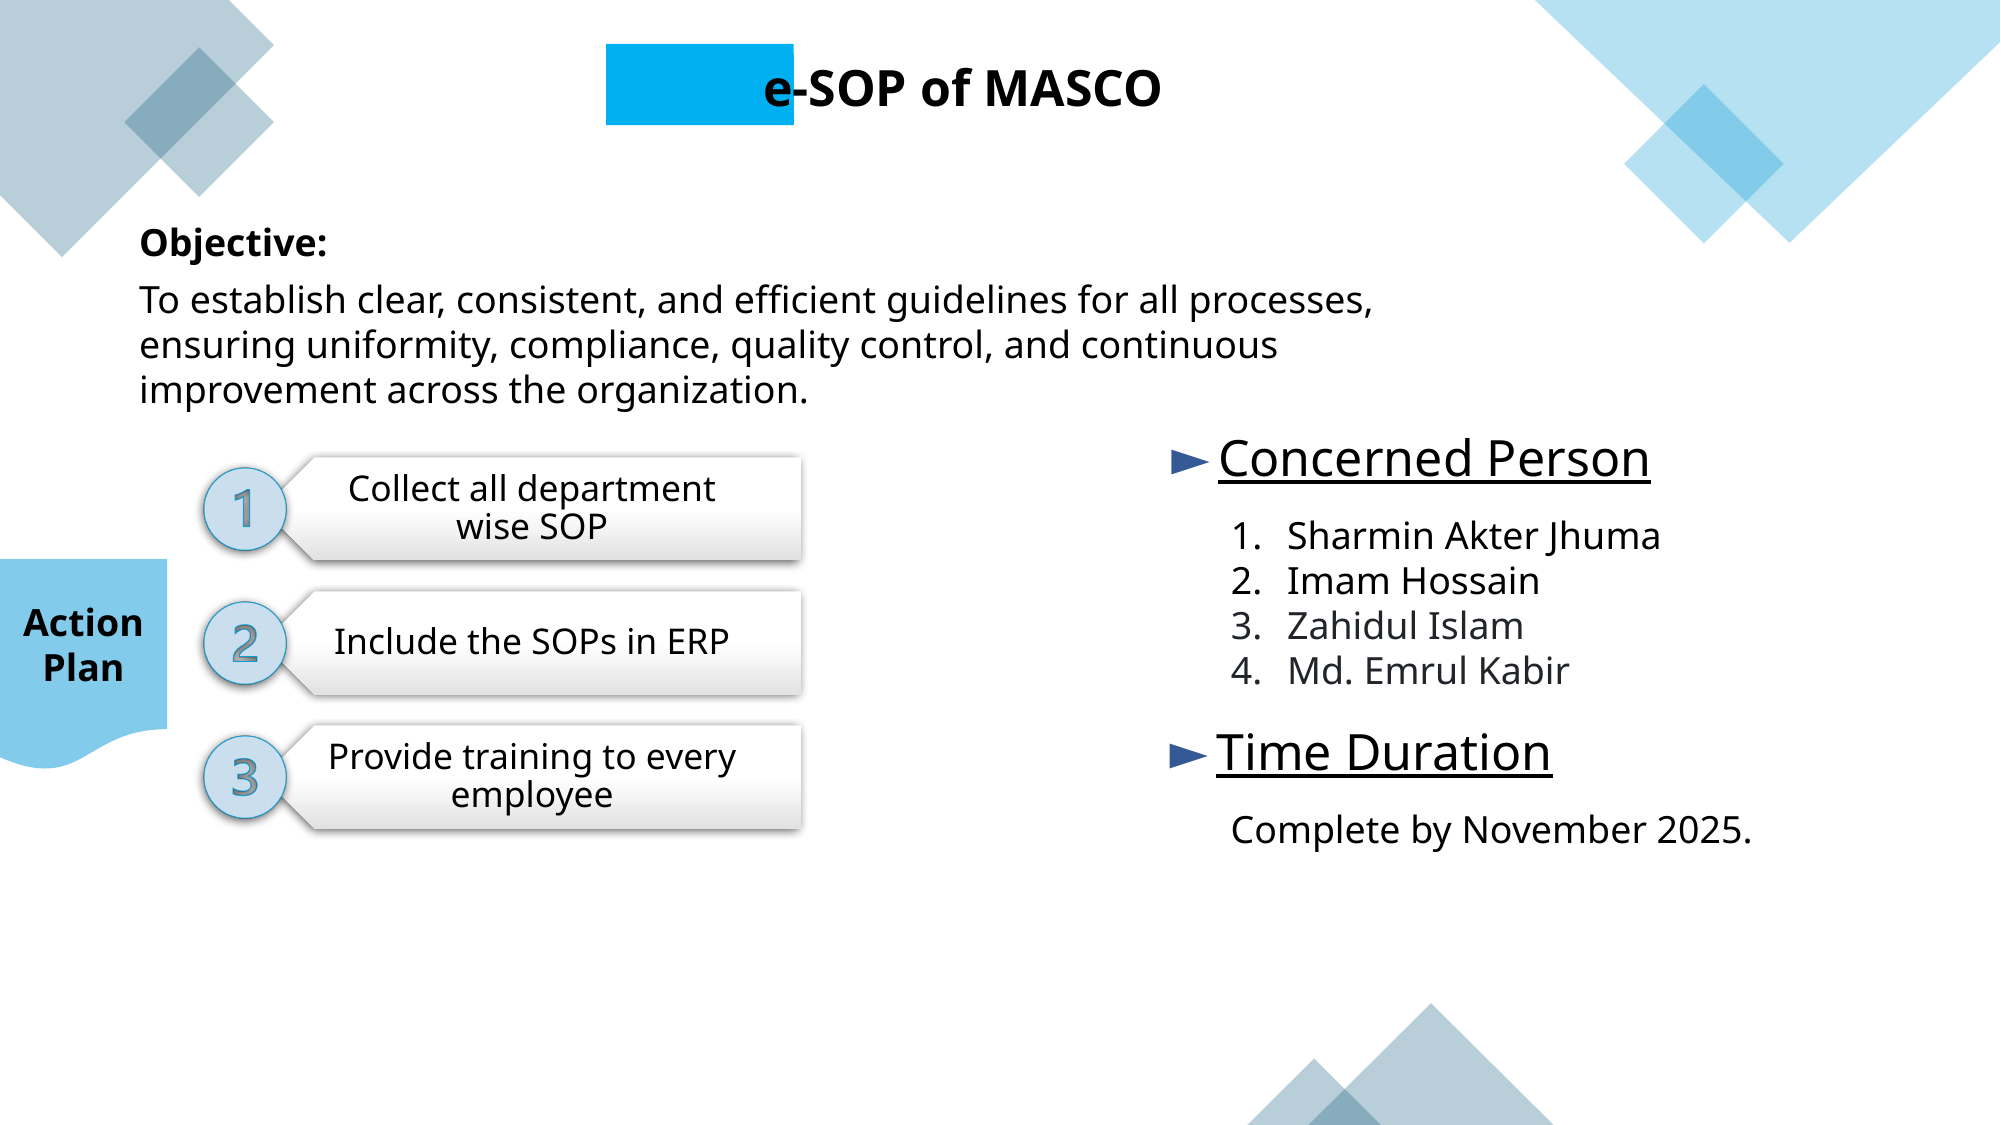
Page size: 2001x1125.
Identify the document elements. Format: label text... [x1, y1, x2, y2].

text_box [0, 0, 277, 260]
text_box [0, 0, 2000, 1125]
text_box Objective: To establish clear, consistent, and efficient guidelines for all processes, ensuring uniformity, compliance, quality control, and continuous improvement across the organization. [124, 211, 1408, 419]
text_box Concerned Person [1156, 419, 1781, 494]
text_box [1621, 124, 1746, 246]
text_box [1345, 1000, 1556, 1125]
text_box Time Duration [1154, 712, 1779, 788]
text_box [83, 456, 894, 830]
text_box Complete by November 2025. [1215, 799, 1823, 859]
text_box [1245, 1056, 1384, 1125]
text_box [605, 53, 795, 126]
text_box [122, 45, 277, 200]
text_box e-SOP of MASCO [720, 49, 1207, 125]
text_box [1532, 0, 2000, 246]
text_box Sharmin Akter Jhuma Imam Hossain Zahidul Islam Md. Emrul Kabir [1216, 505, 1784, 700]
text_box Action Plan [0, 557, 83, 771]
